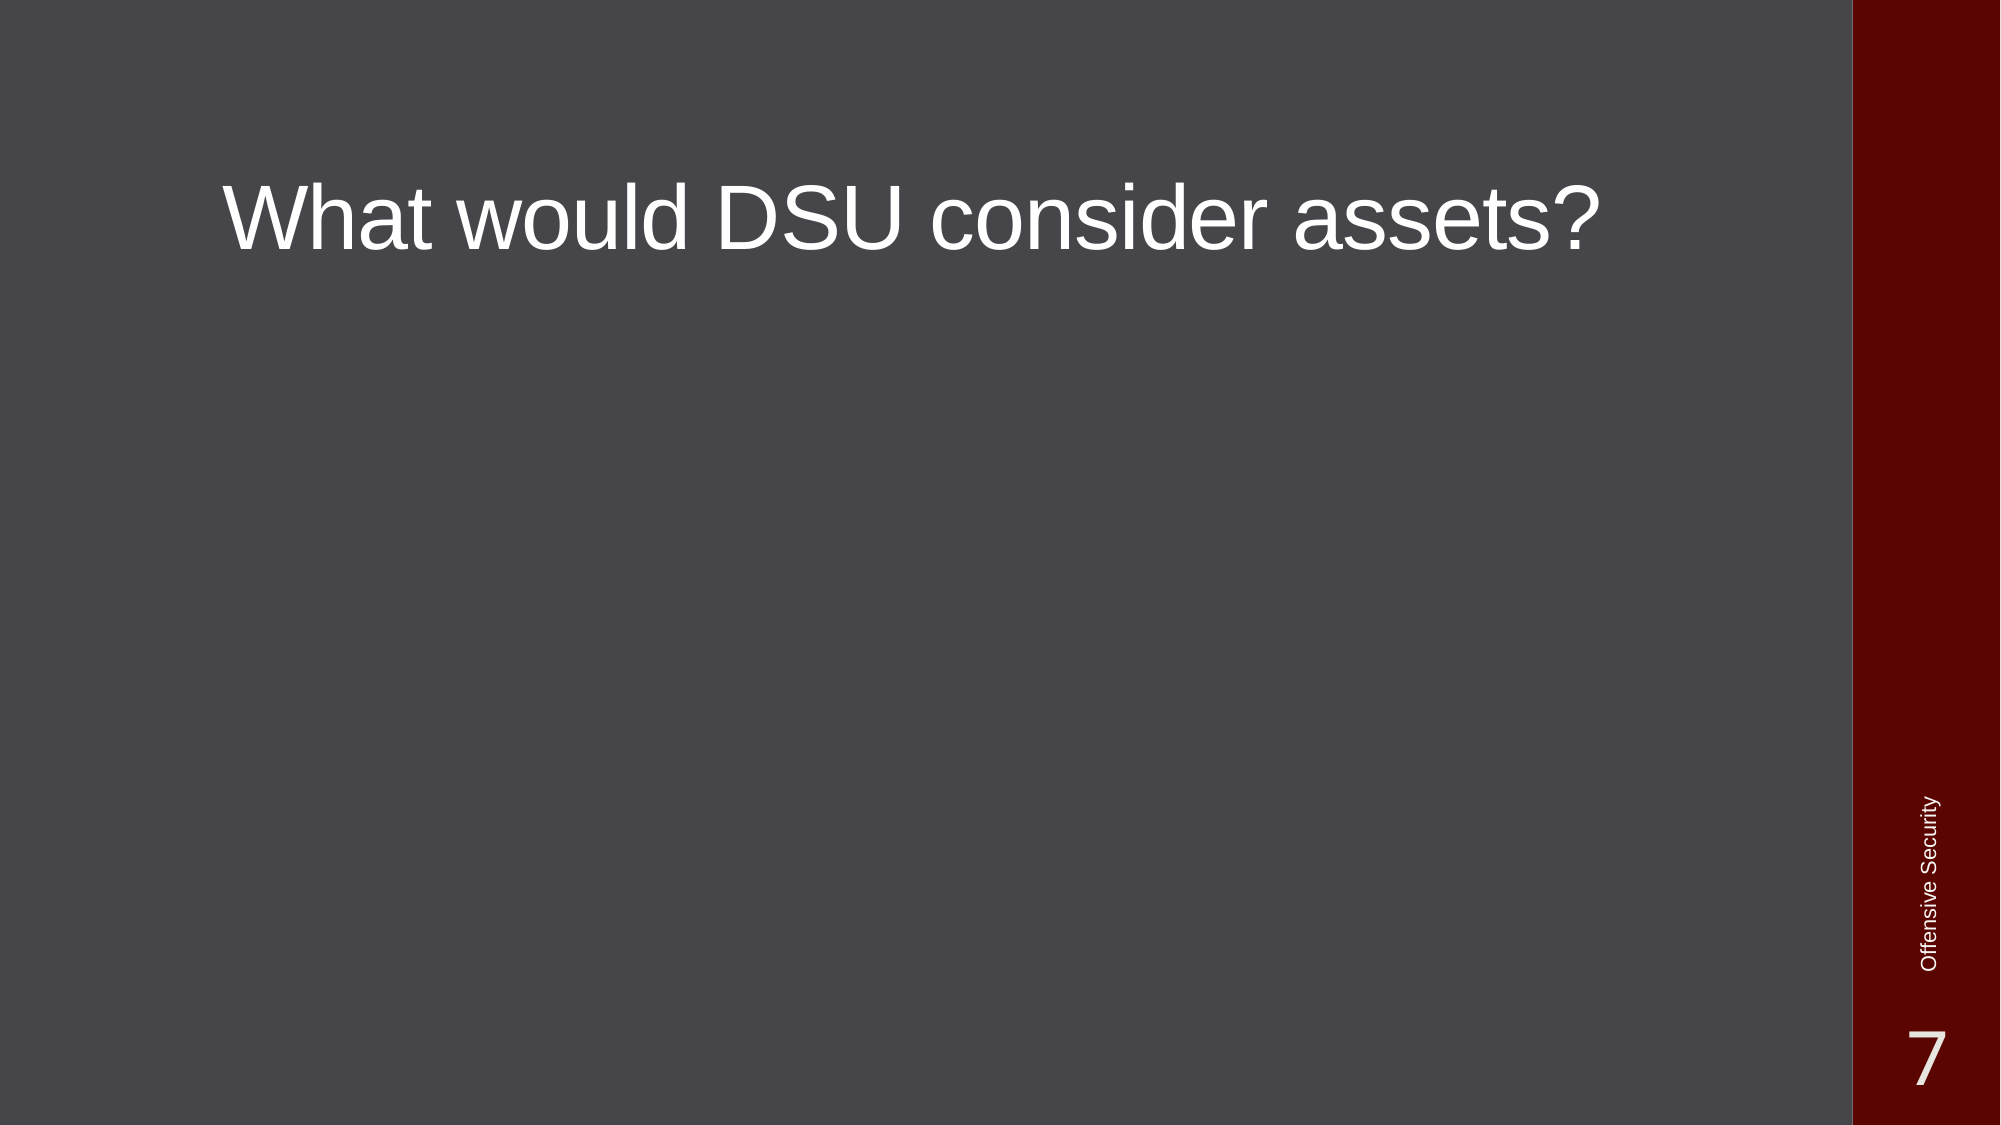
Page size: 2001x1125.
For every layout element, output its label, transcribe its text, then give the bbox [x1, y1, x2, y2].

footer Offensive Security [1897, 400, 1958, 988]
title What would DSU consider assets? [206, 60, 1797, 278]
slide_number 7 [1852, 1012, 2000, 1110]
